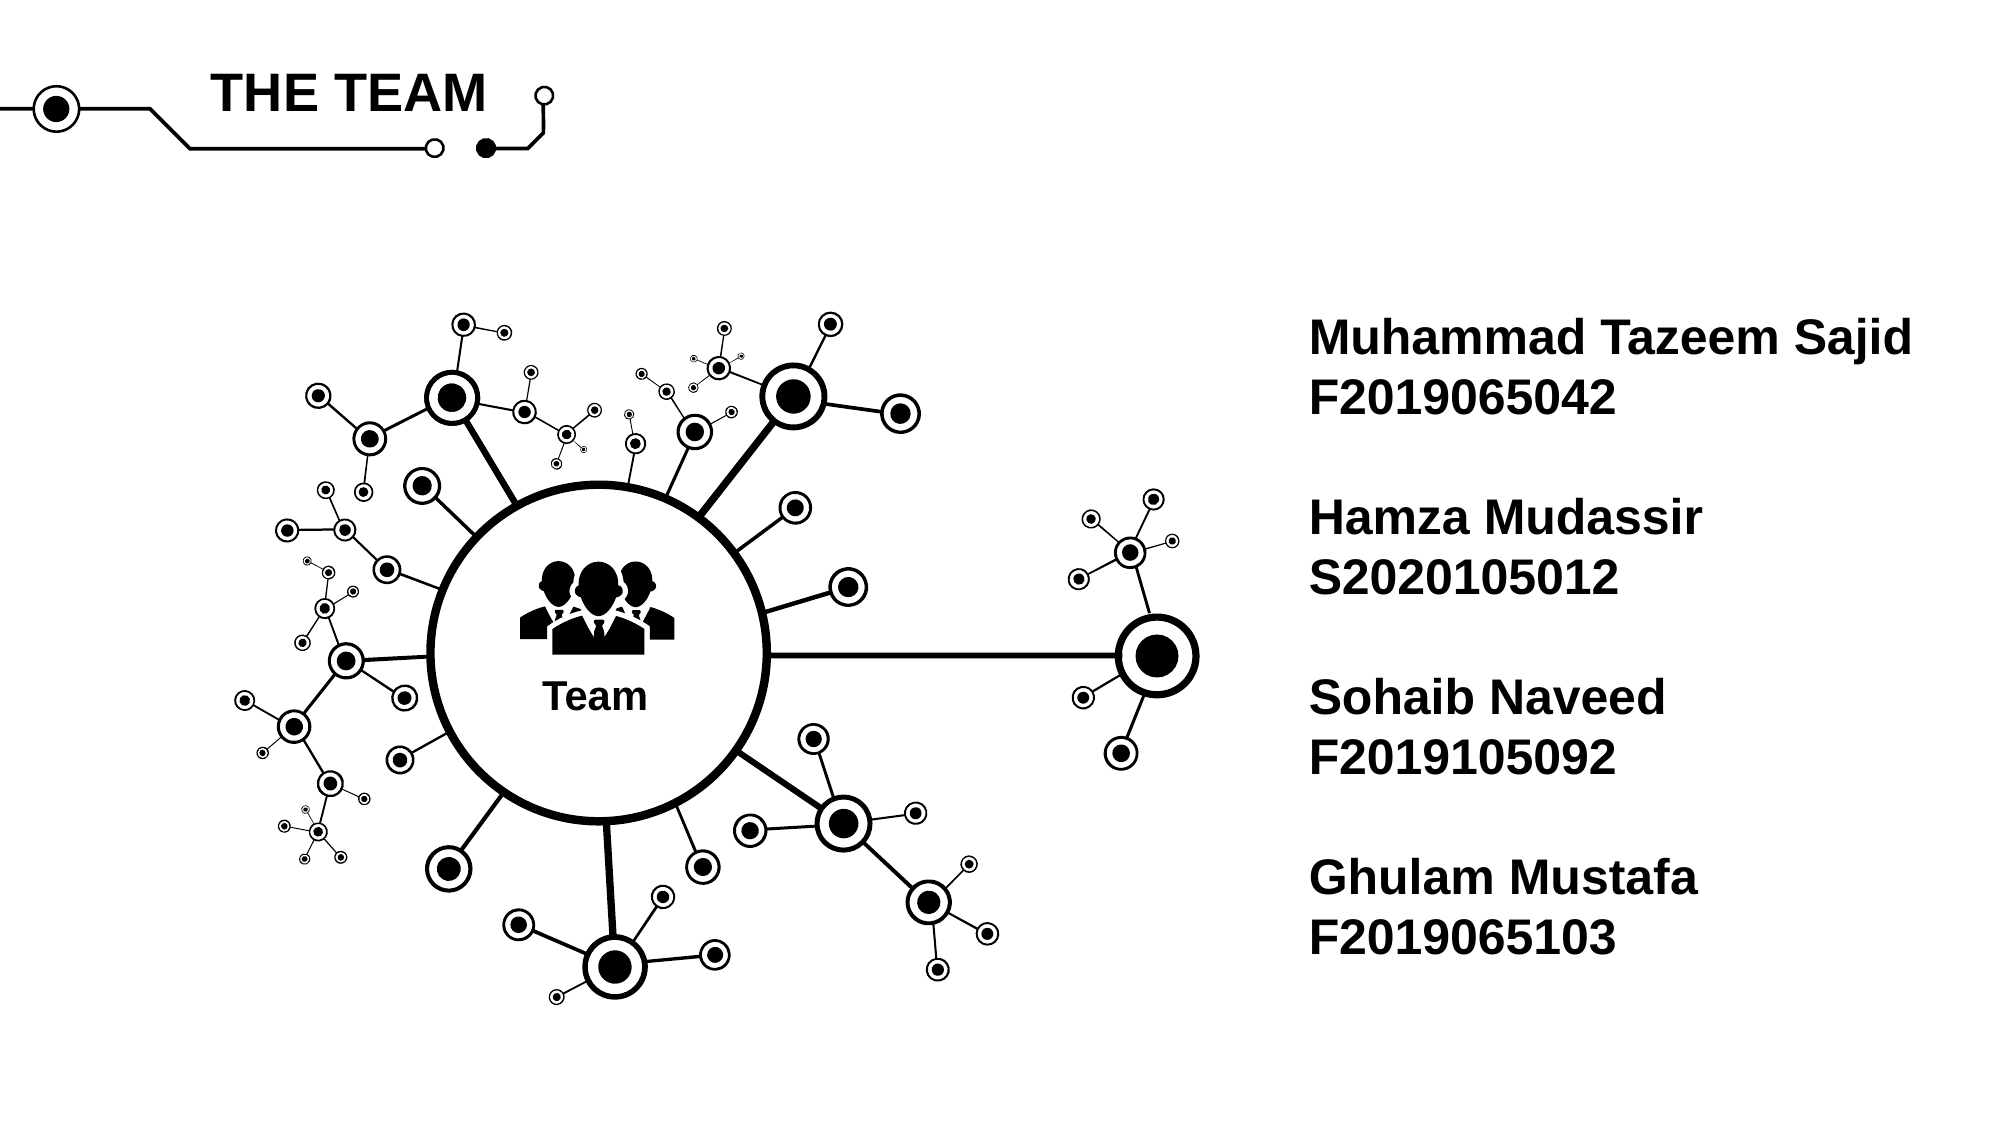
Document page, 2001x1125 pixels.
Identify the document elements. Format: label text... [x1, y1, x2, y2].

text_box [232, 309, 1001, 1007]
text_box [1075, 661, 1112, 715]
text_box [0, 49, 554, 158]
text_box [1001, 652, 1114, 659]
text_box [1114, 613, 1200, 699]
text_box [1062, 493, 1183, 617]
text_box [1098, 698, 1162, 772]
text_box Muhammad Tazeem Sajid F2019065042 Hamza Mudassir S2020105012 Sohaib Naveed F2019105092 Ghulam Mustafa F2019065103 [1293, 296, 1938, 1072]
